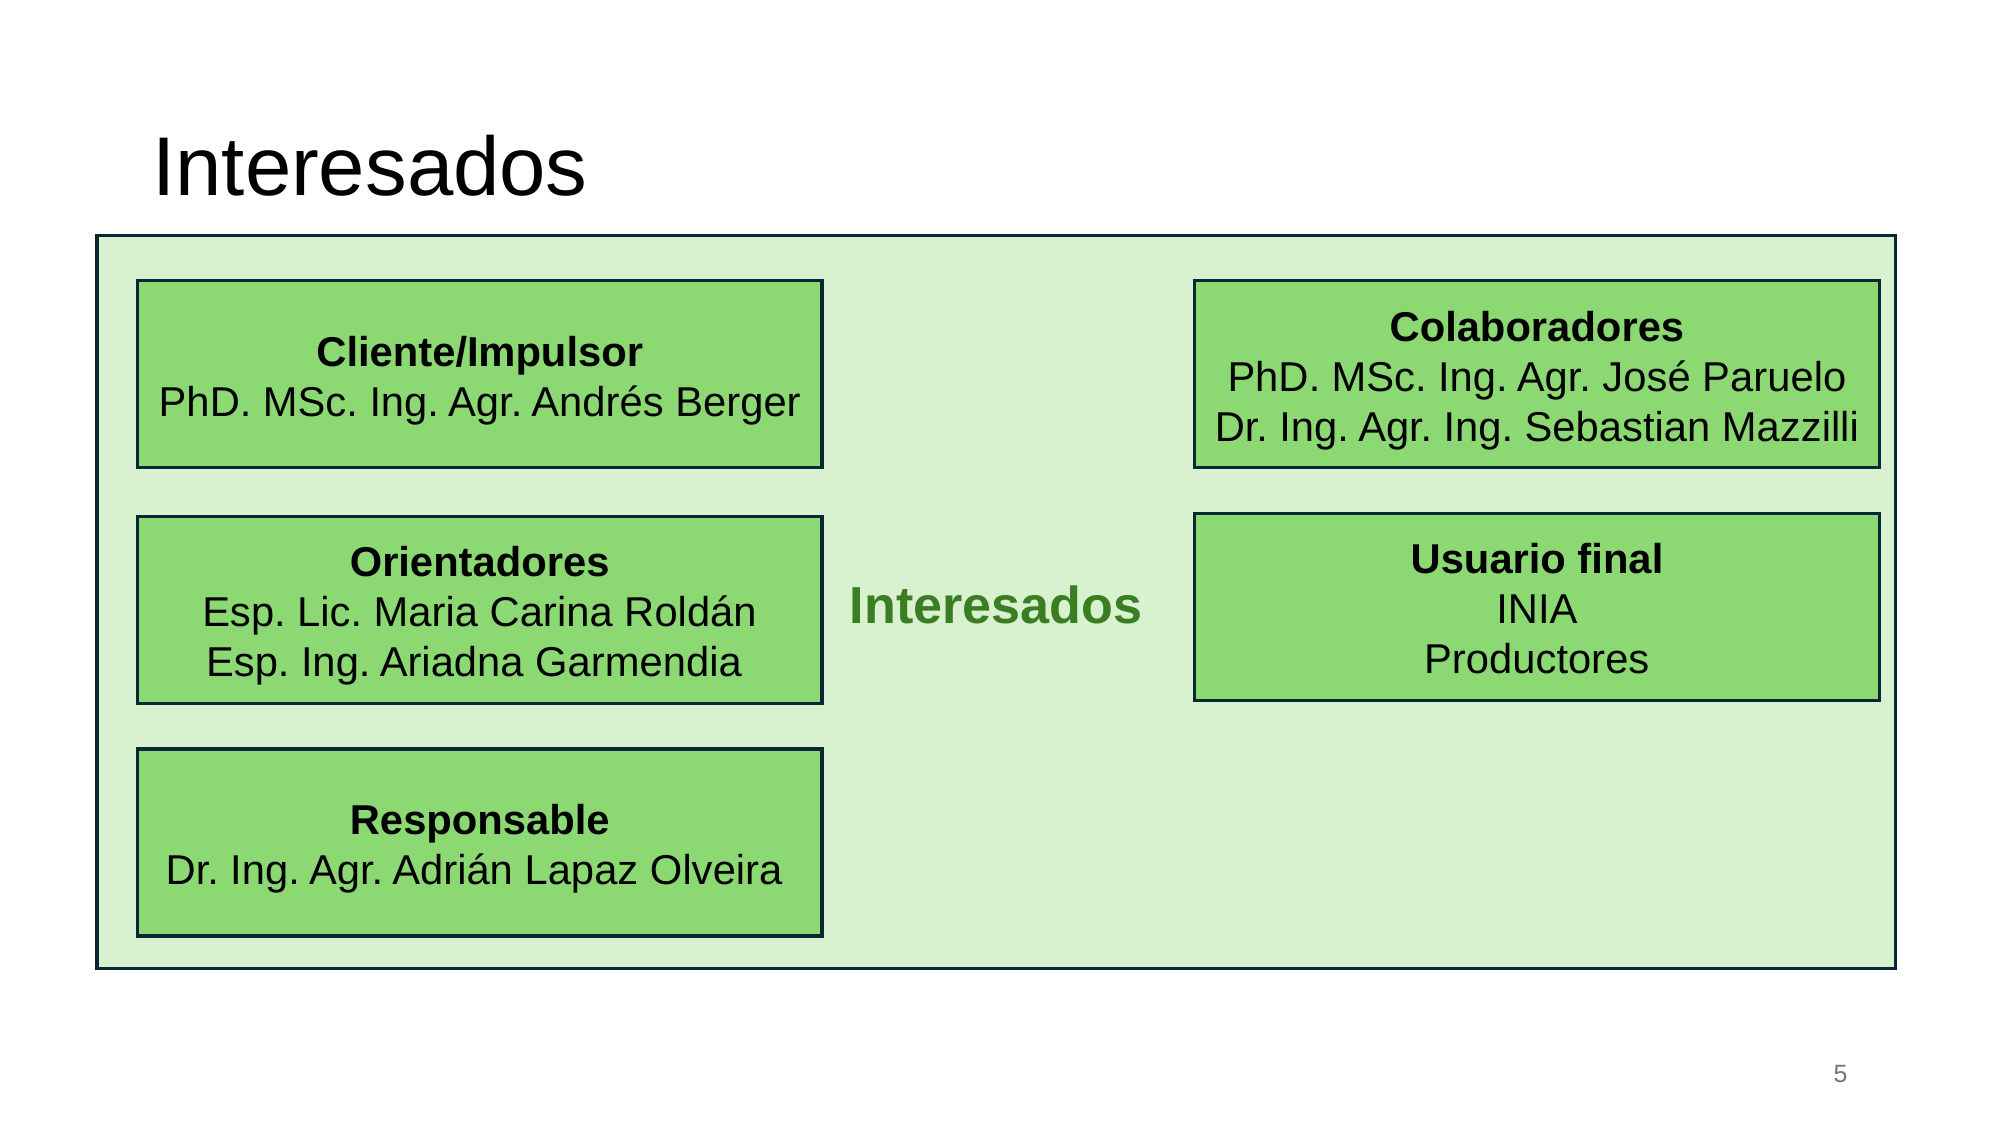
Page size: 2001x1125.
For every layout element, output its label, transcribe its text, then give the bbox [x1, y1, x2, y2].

text_box Orientadores Esp. Lic. Maria Carina Roldán Esp. Ing. Ariadna Garmendia [137, 516, 823, 704]
text_box Cliente/Impulsor PhD. MSc. Ing. Agr. Andrés Berger [137, 280, 823, 468]
text_box Usuario final INIA Productores [1194, 513, 1880, 701]
slide_number 5 [1412, 1042, 1863, 1103]
text_box Interesados [97, 235, 1896, 969]
text_box Colaboradores PhD. MSc. Ing. Agr. José Paruelo Dr. Ing. Agr. Ing. Sebastian Mazzilli [1194, 280, 1880, 468]
title Interesados [137, 59, 1863, 278]
text_box Responsable Dr. Ing. Agr. Adrián Lapaz Olveira [137, 748, 823, 936]
